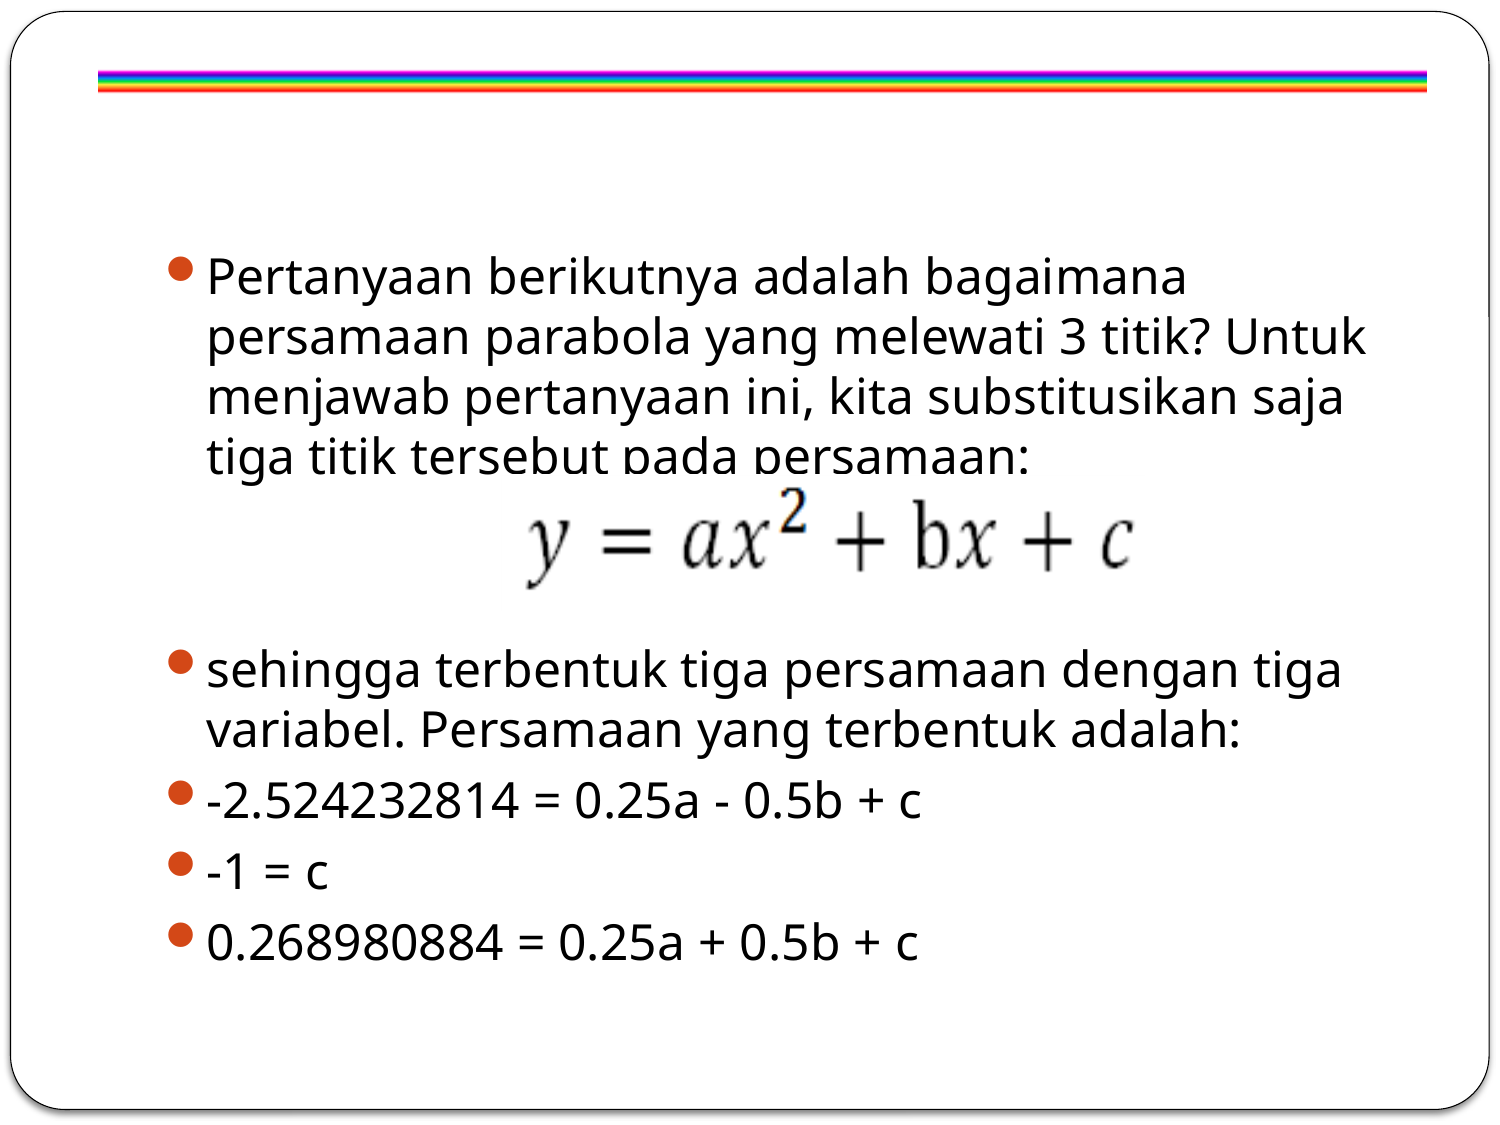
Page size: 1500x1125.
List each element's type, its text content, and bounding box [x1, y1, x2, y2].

list Pertanyaan berikutnya adalah bagaimana persamaan parabola yang melewati 3 titik? Untuk menjawab pertanyaan ini, kita substitusikan saja tiga titik tersebut pada persamaan: sehingga terbentuk tiga persamaan dengan tiga variabel. Persamaan yang terbentuk adalah: -2.524232814 = 0.25a - 0.5b + c -1 = c 0.268980884 = 0.25a + 0.5b + c [150, 237, 1425, 988]
picture [98, 49, 1427, 113]
picture [499, 474, 1145, 612]
